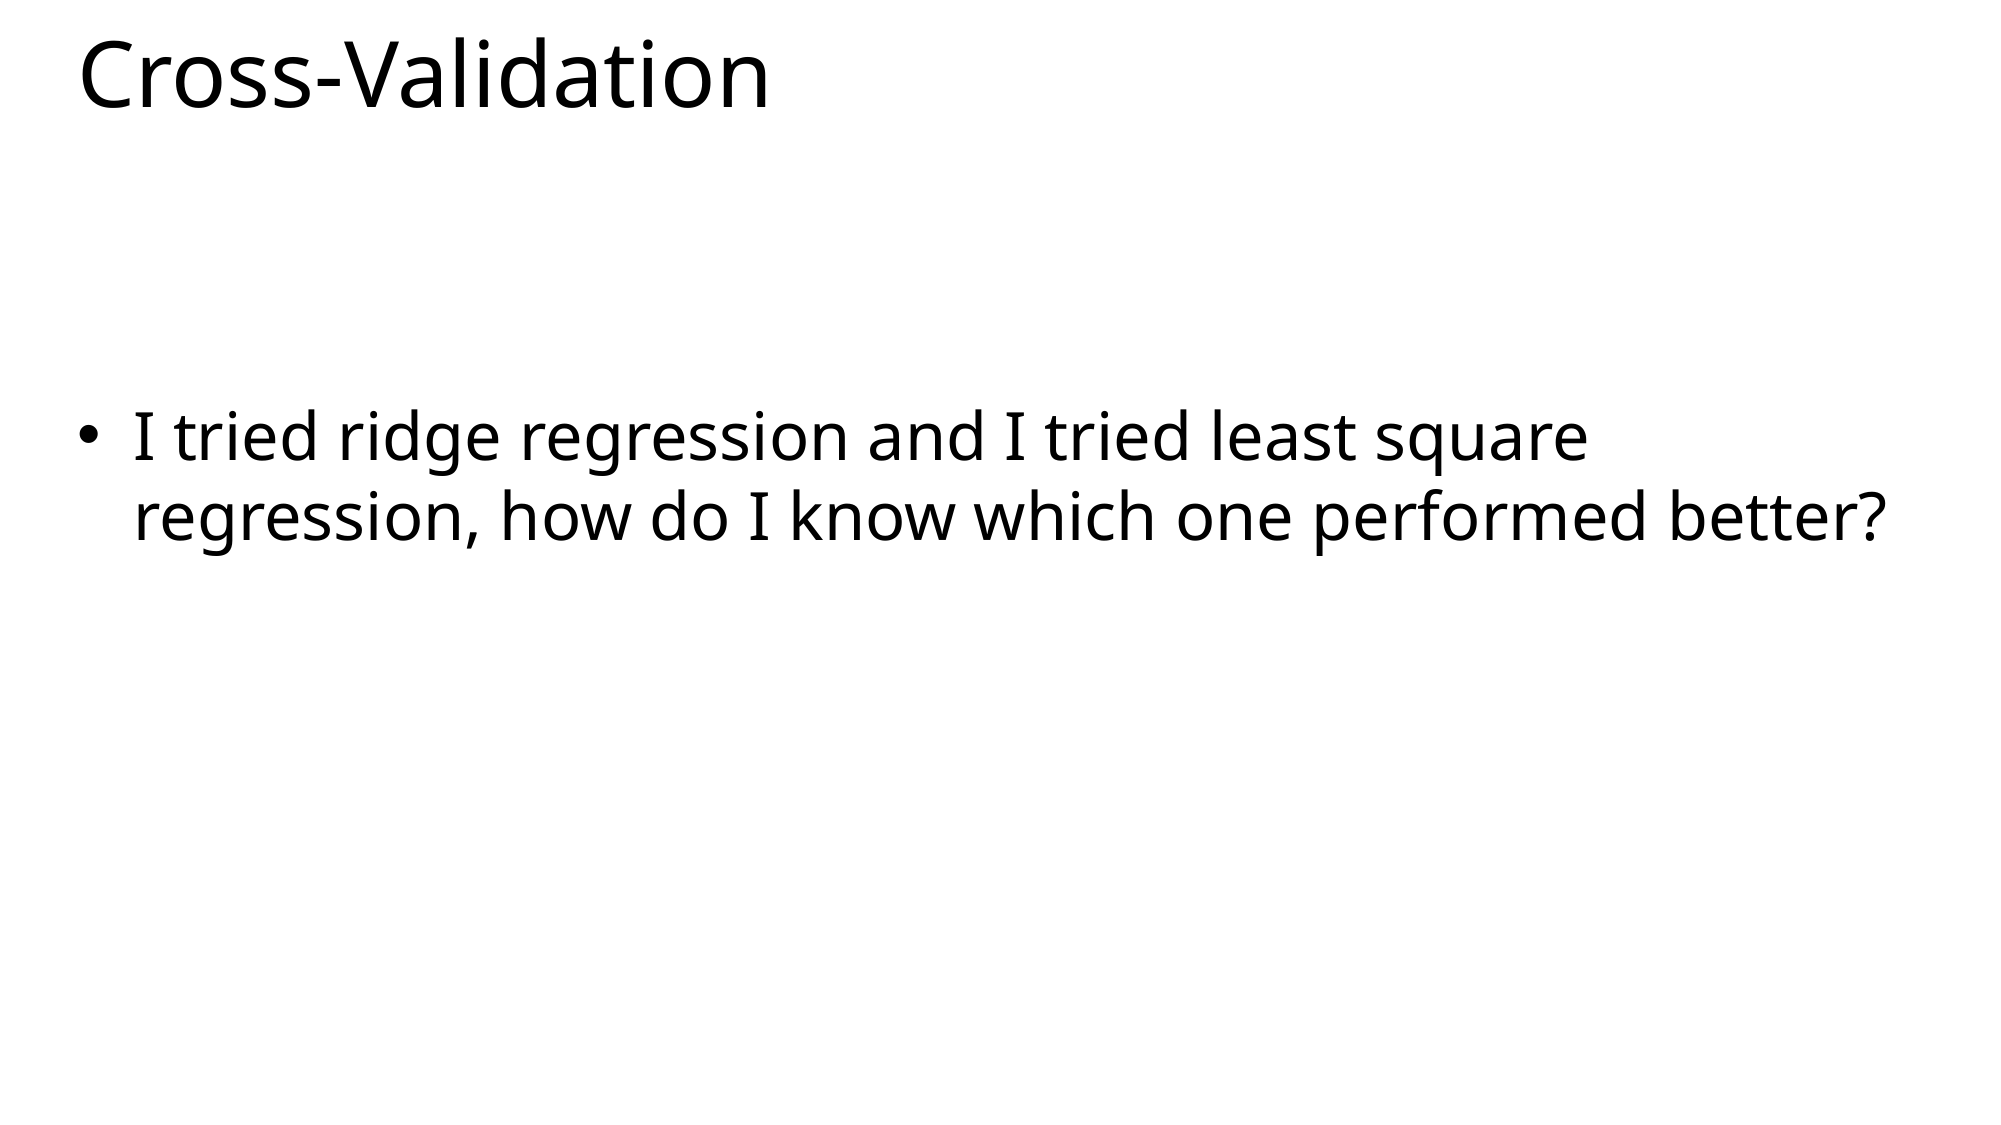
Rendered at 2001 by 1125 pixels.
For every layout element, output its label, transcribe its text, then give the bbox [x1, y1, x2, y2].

title Cross-Validation [62, 29, 1953, 205]
list I tried ridge regression and I tried least square regression, how do I know which one performed better? [62, 386, 1953, 1096]
